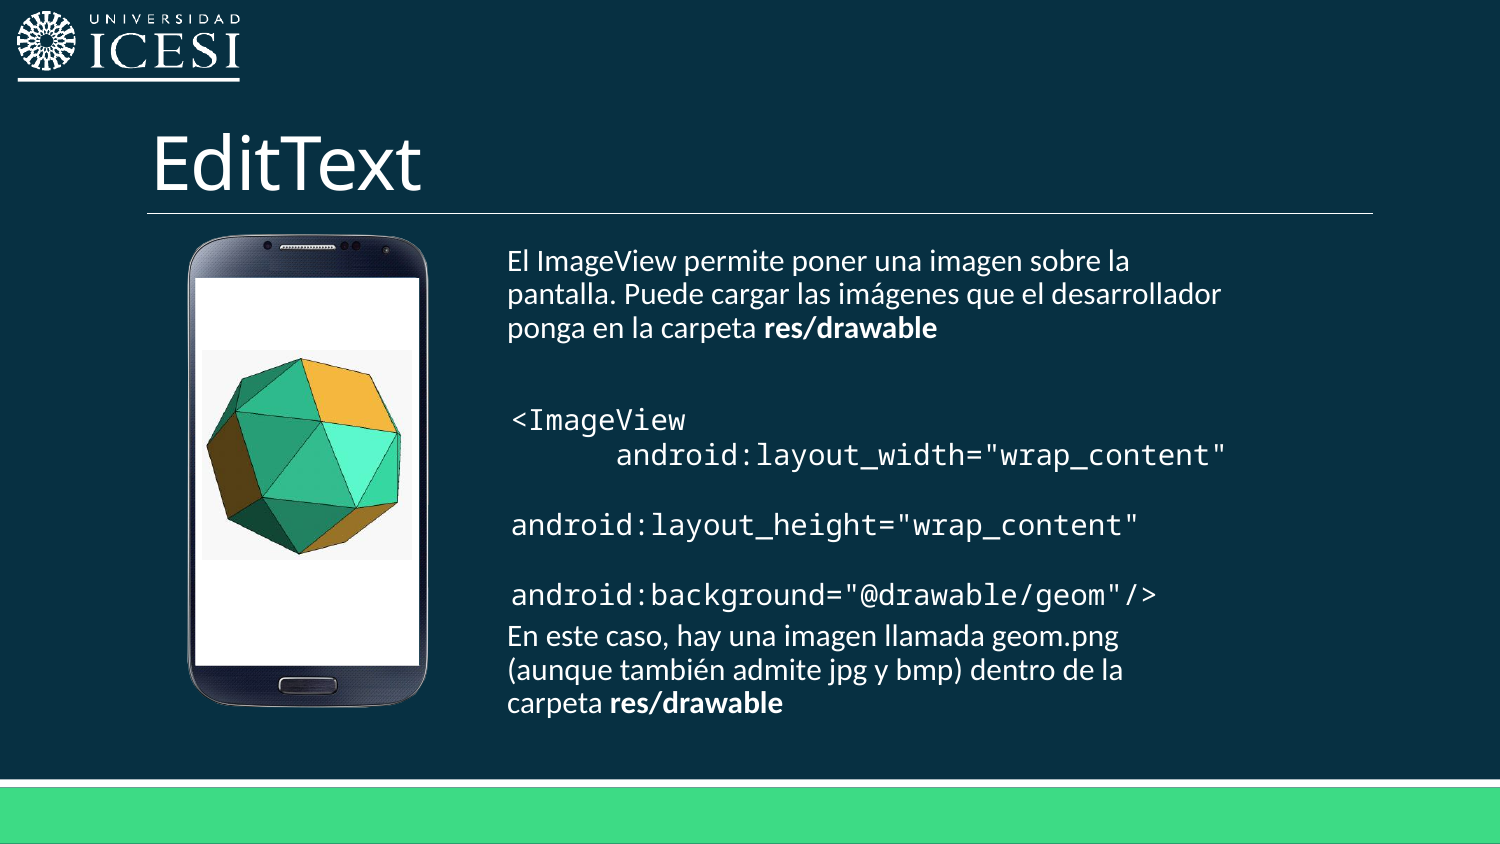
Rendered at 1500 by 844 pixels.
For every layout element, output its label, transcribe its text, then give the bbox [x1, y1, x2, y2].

picture [146, 221, 456, 726]
picture [17, 11, 241, 82]
text_box <ImageView android:layout_width="wrap_content" android:layout_height="wrap_content" android:background="@drawable/geom"/> [495, 394, 1252, 654]
list El ImageView permite poner una imagen sobre la pantalla. Puede cargar las imágenes que el desarrollador ponga en la carpeta res/drawable [495, 236, 1225, 369]
title EditText [135, 35, 1373, 214]
text_box En este caso, hay una imagen llamada geom.png (aunque también admite jpg y bmp) dentro de la carpeta res/drawable [495, 611, 1225, 745]
